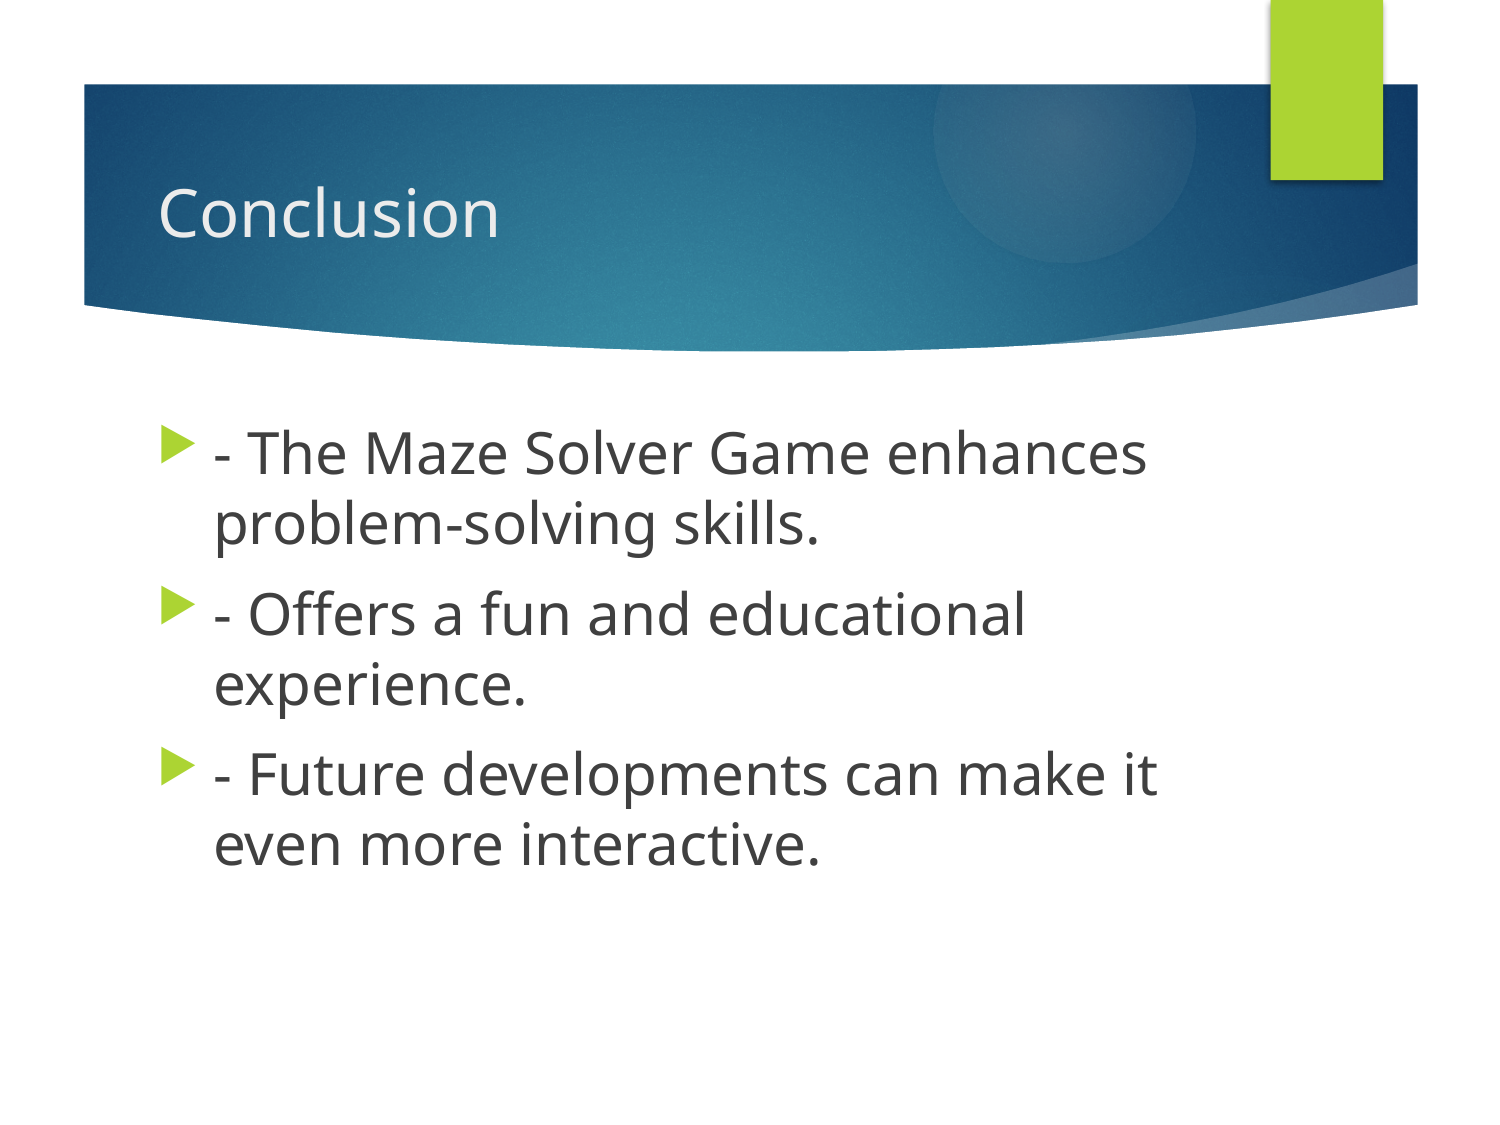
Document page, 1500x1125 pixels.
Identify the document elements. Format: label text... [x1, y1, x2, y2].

list - The Maze Solver Game enhances problem-solving skills. - Offers a fun and educational experience. - Future developments can make it even more interactive. [142, 408, 1183, 988]
title Conclusion [142, 152, 1183, 269]
